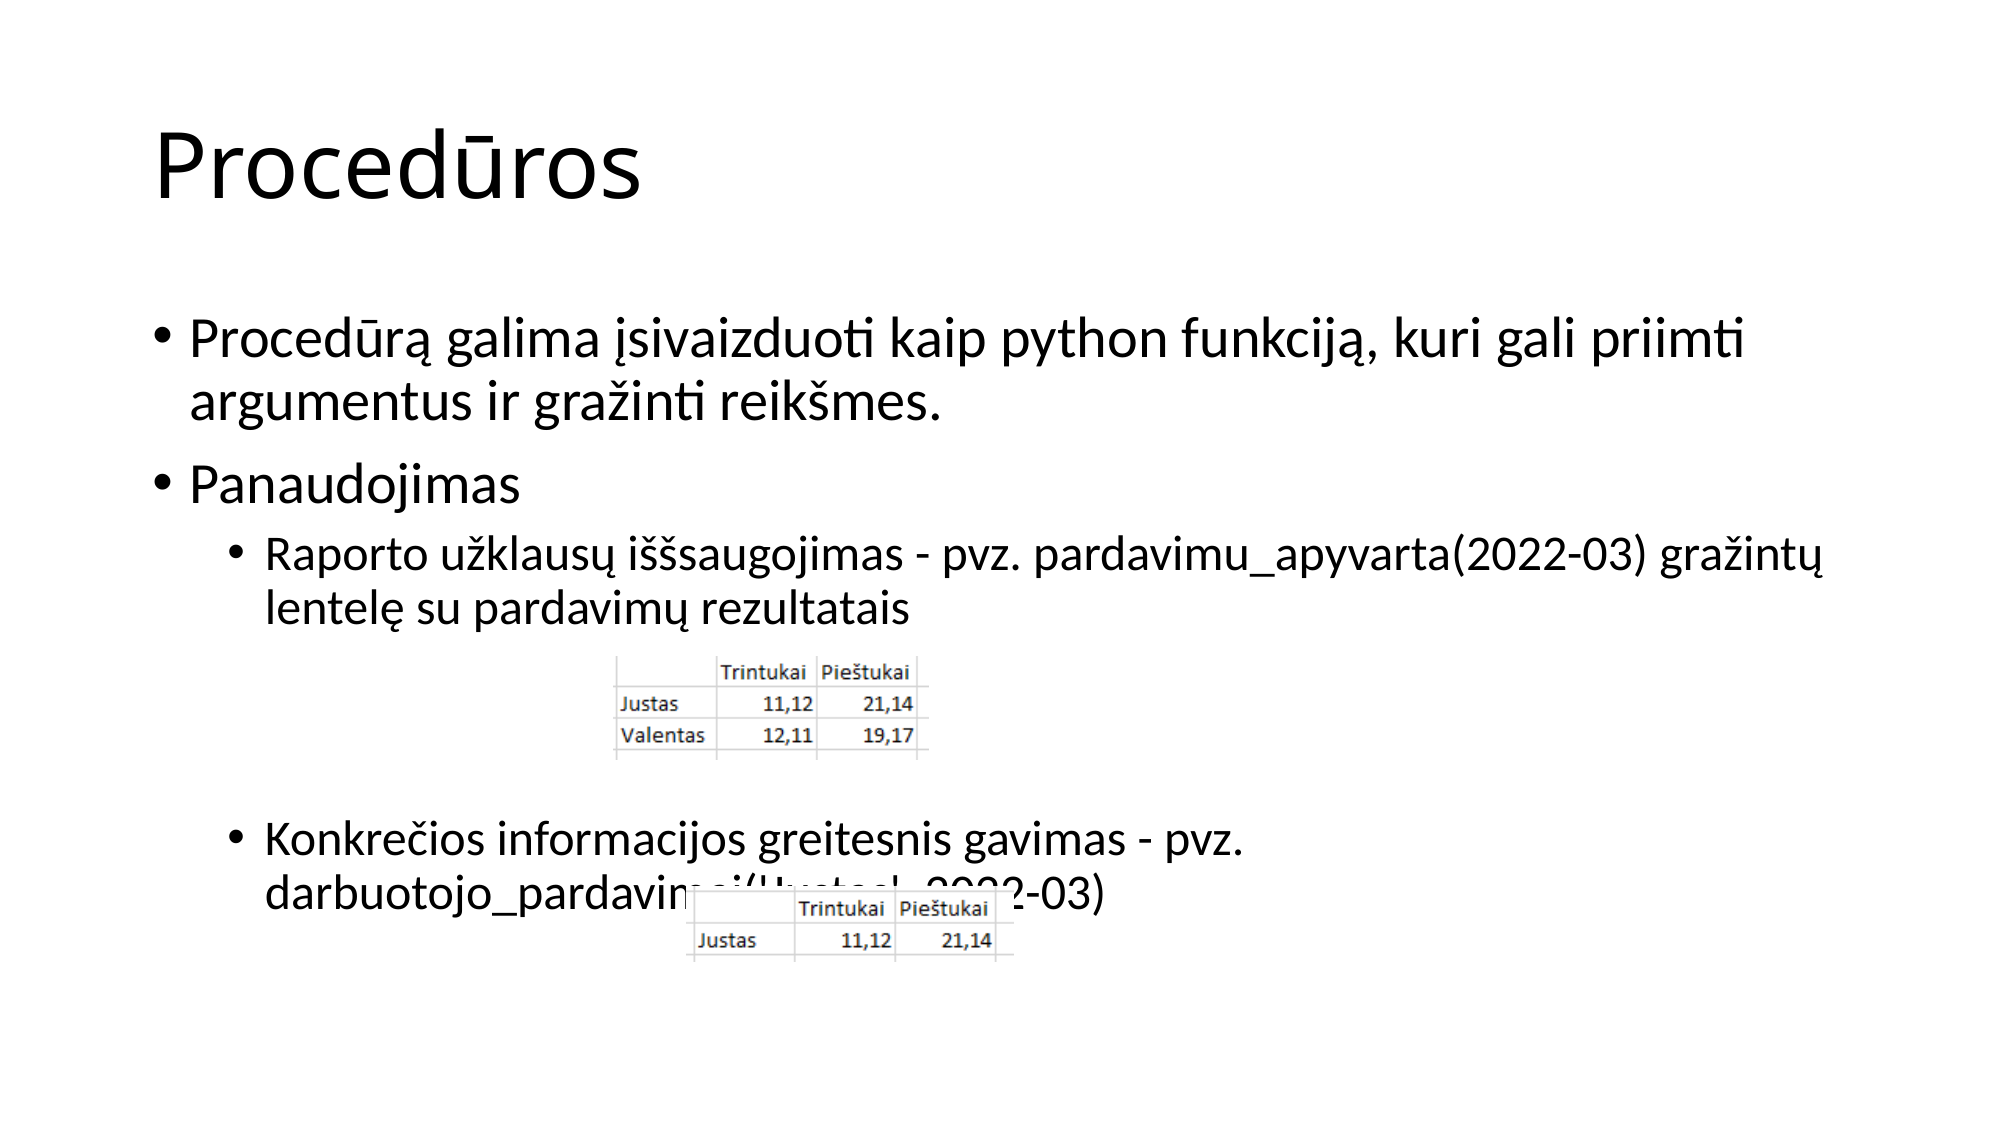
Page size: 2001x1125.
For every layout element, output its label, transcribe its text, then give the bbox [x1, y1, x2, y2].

picture [613, 656, 929, 760]
title Procedūros [137, 59, 1863, 278]
list Procedūrą galima įsivaizduoti kaip python funkciją, kuri gali priimti argumentus ir gražinti reikšmes. Panaudojimas Raporto užklausų iššsaugojimas - pvz. pardavimu_apyvarta(2022-03) gražintų lentelę su pardavimų rezultatais Konkrečios informacijos greitesnis gavimas - pvz. darbuotojo_pardavimai('Justas', 2022-03) [137, 299, 1863, 1014]
picture [686, 886, 1014, 962]
